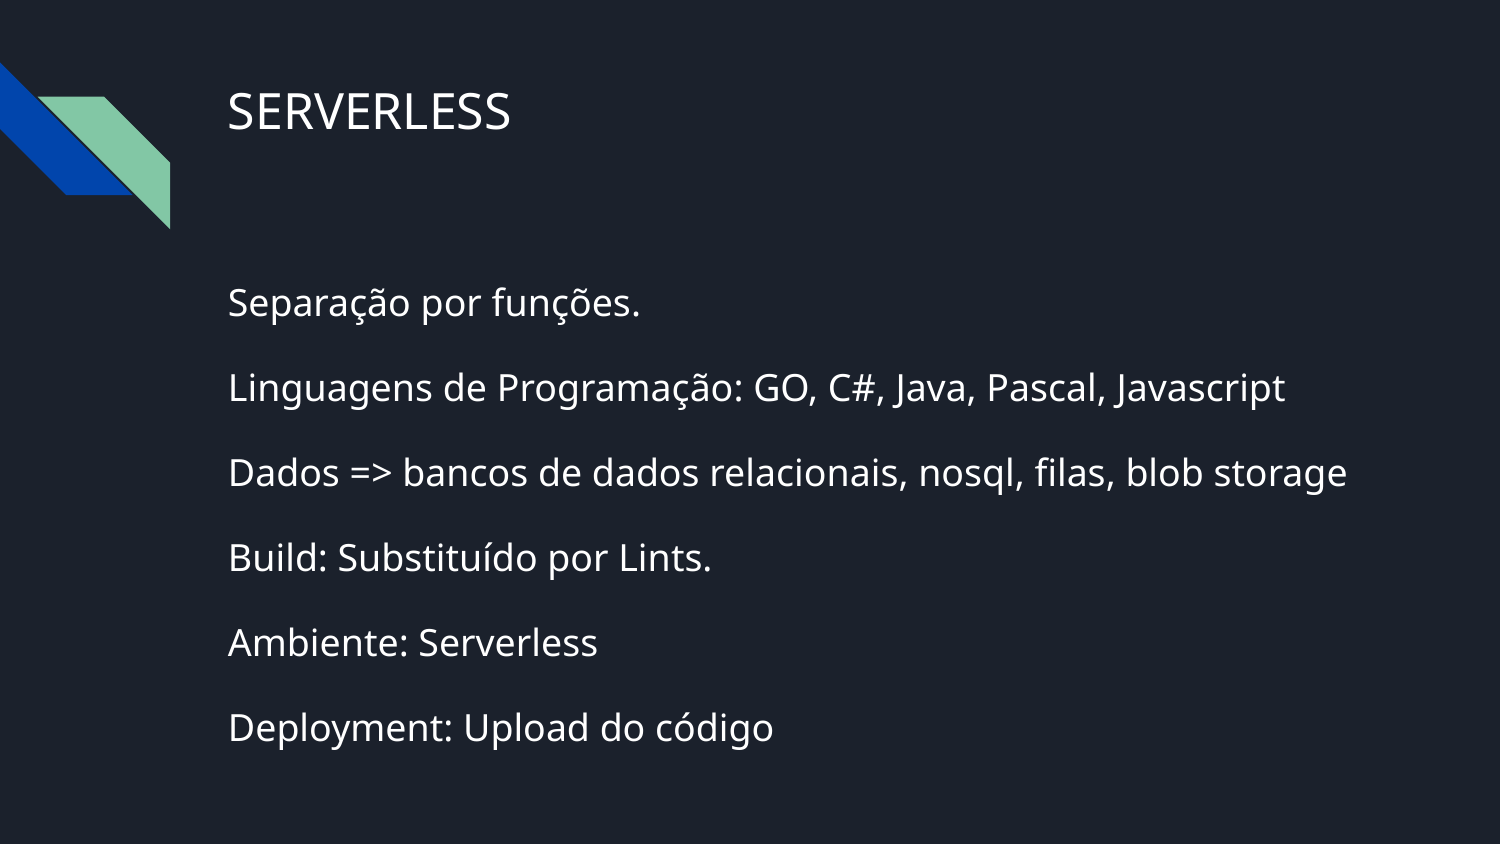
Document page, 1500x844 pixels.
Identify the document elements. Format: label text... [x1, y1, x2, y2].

title SERVERLESS [212, 64, 1368, 215]
list Separação por funções. Linguagens de Programação: GO, C#, Java, Pascal, Javascript Dados => bancos de dados relacionais, nosql, filas, blob storage Build: Substituído por Lints. Ambiente: Serverless Deployment: Upload do código [212, 257, 1368, 759]
